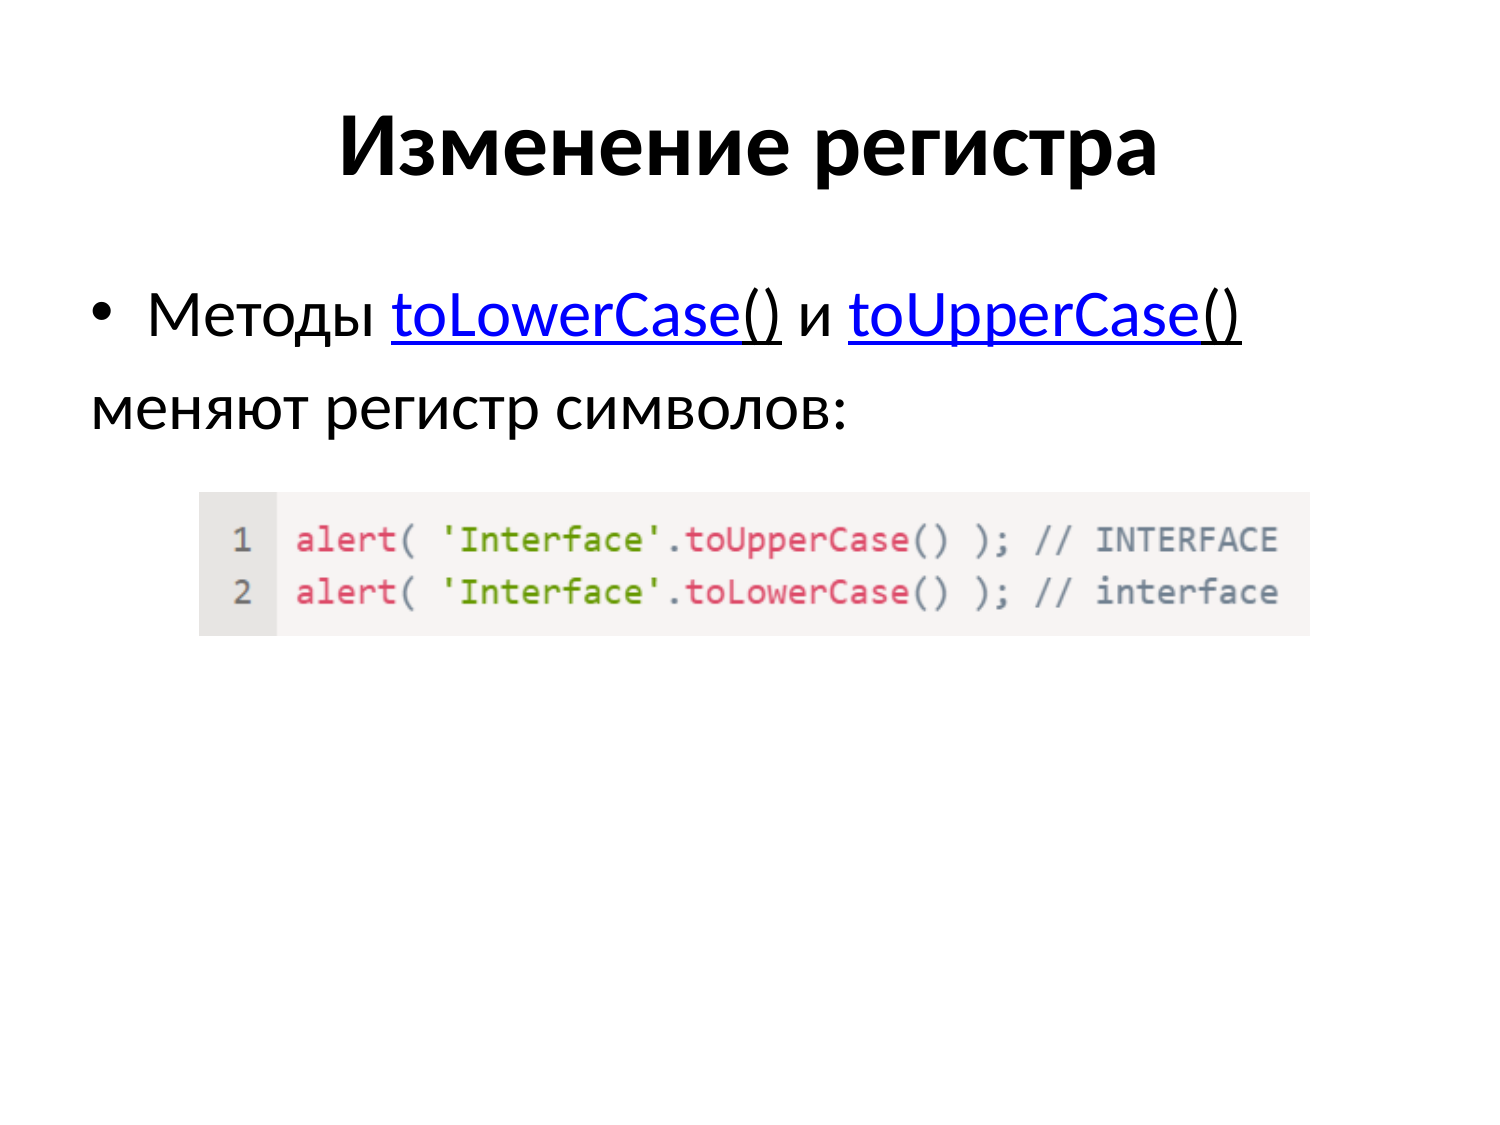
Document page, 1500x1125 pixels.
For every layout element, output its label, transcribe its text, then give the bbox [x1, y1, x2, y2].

picture [198, 491, 1310, 636]
list Методы toLowerCase() и toUpperCase() меняют регистр символов: [75, 262, 1425, 1005]
title Изменение регистра [75, 45, 1425, 233]
